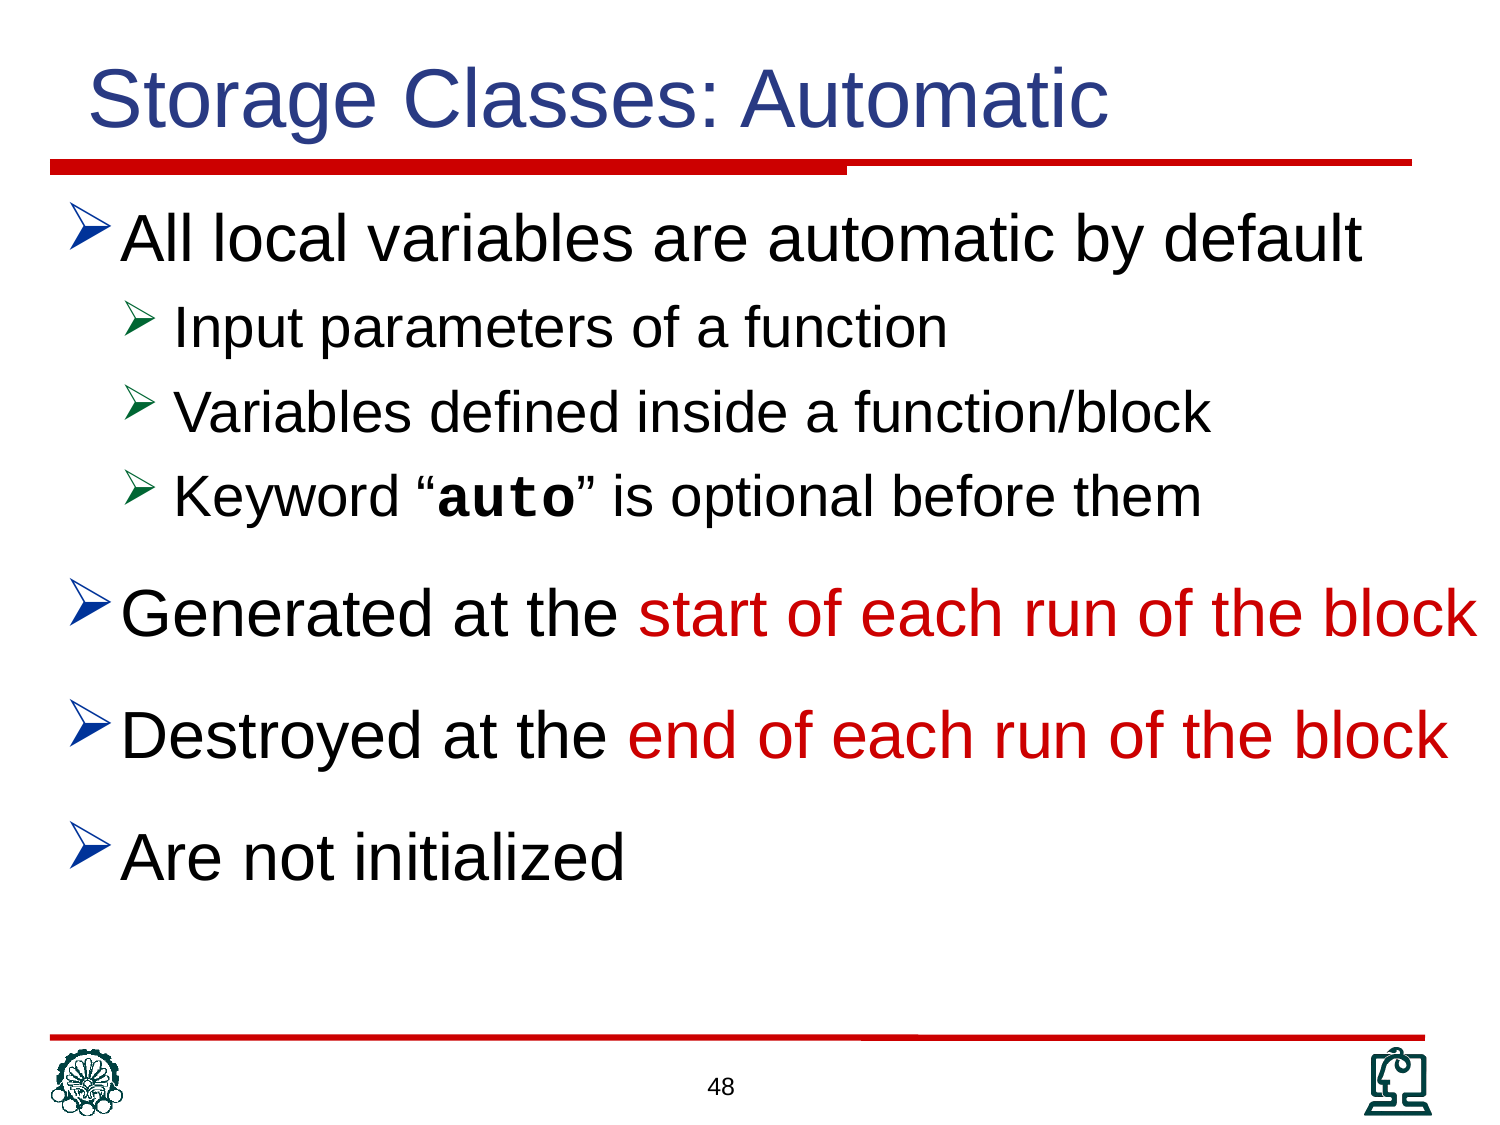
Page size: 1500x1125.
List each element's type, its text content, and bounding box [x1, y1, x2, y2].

text_box Storage Classes: Automatic [73, 26, 1374, 152]
text_box All local variables are automatic by default Input parameters of a function Variables defined inside a function/block Keyword “auto” is optional before them Generated at the start of each run of the block Destroyed at the end of each run of the block Are not initialized [49, 187, 1500, 1125]
